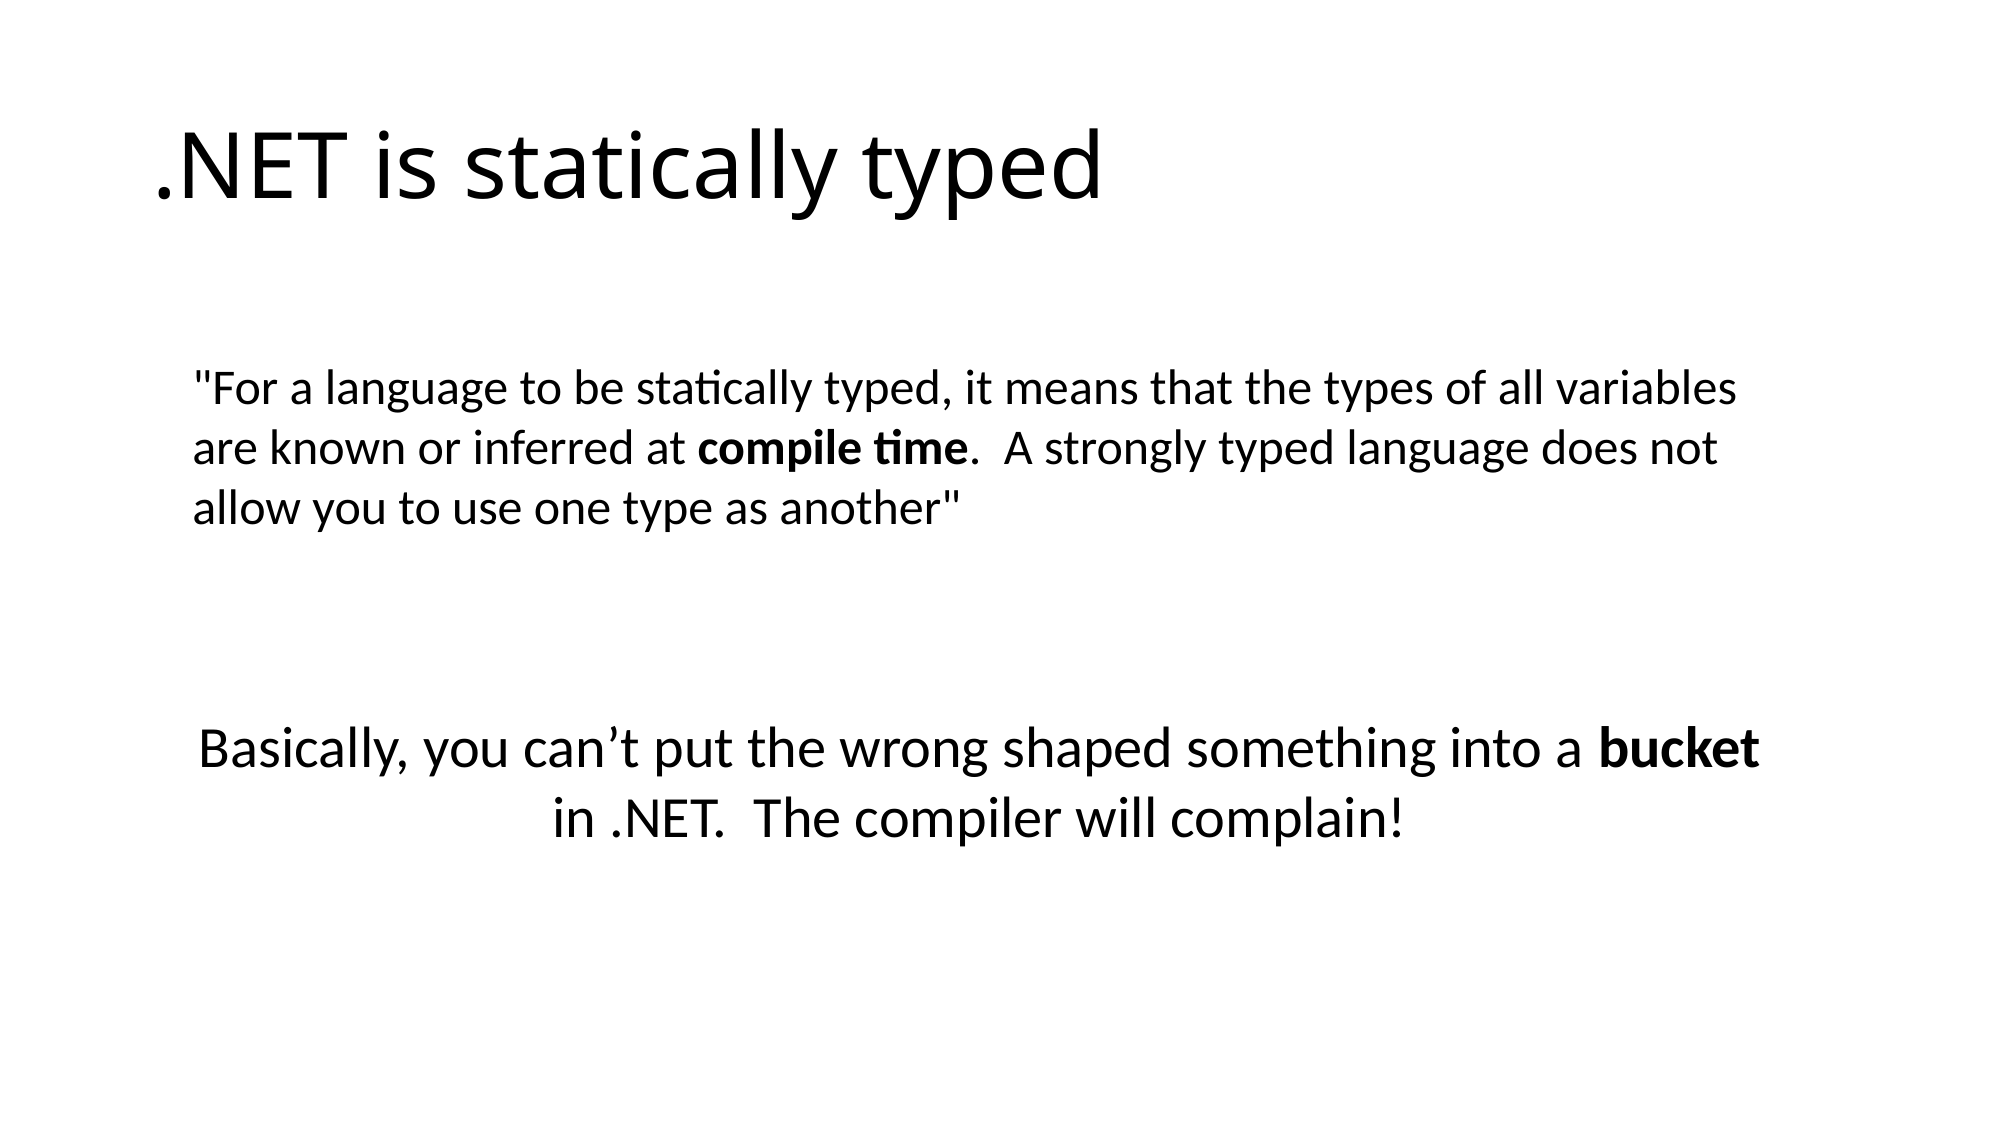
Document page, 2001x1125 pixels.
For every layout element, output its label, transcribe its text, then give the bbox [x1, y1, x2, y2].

text_box Basically, you can’t put the wrong shaped something into a bucket in .NET. The compiler will complain! [161, 701, 1799, 997]
title .NET is statically typed [137, 59, 1863, 278]
text_box "For a language to be statically typed, it means that the types of all variables are known or inferred at compile time. A strongly typed language does not allow you to use one type as another" [177, 346, 1782, 542]
